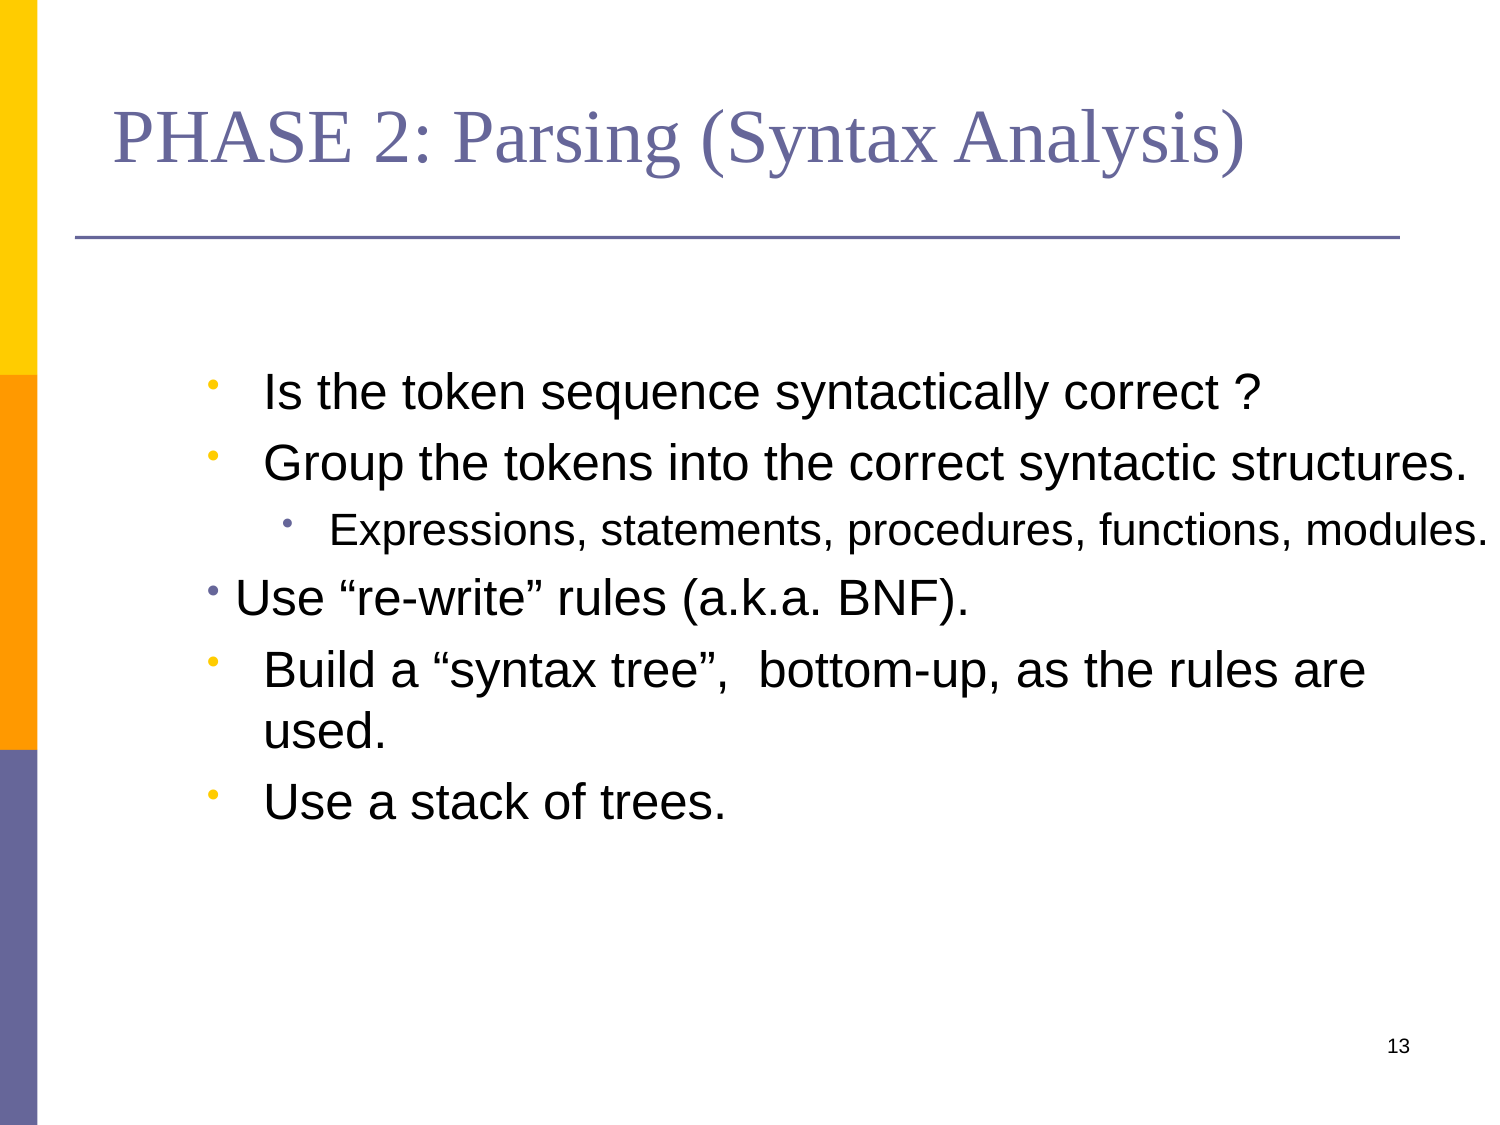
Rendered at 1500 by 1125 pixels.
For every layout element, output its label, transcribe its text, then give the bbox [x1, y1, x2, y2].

title PHASE 2: Parsing (Syntax Analysis) [112, 37, 1352, 179]
subtitle Is the token sequence syntactically correct ? Group the tokens into the correct syntactic structures. Expressions, statements, procedures, functions, modules. Use “re-write” rules (a.k.a. BNF). Build a “syntax tree”, bottom-up, as the rules are used. Use a stack of trees. [191, 299, 1500, 886]
slide_number 13 [1074, 1024, 1426, 1101]
